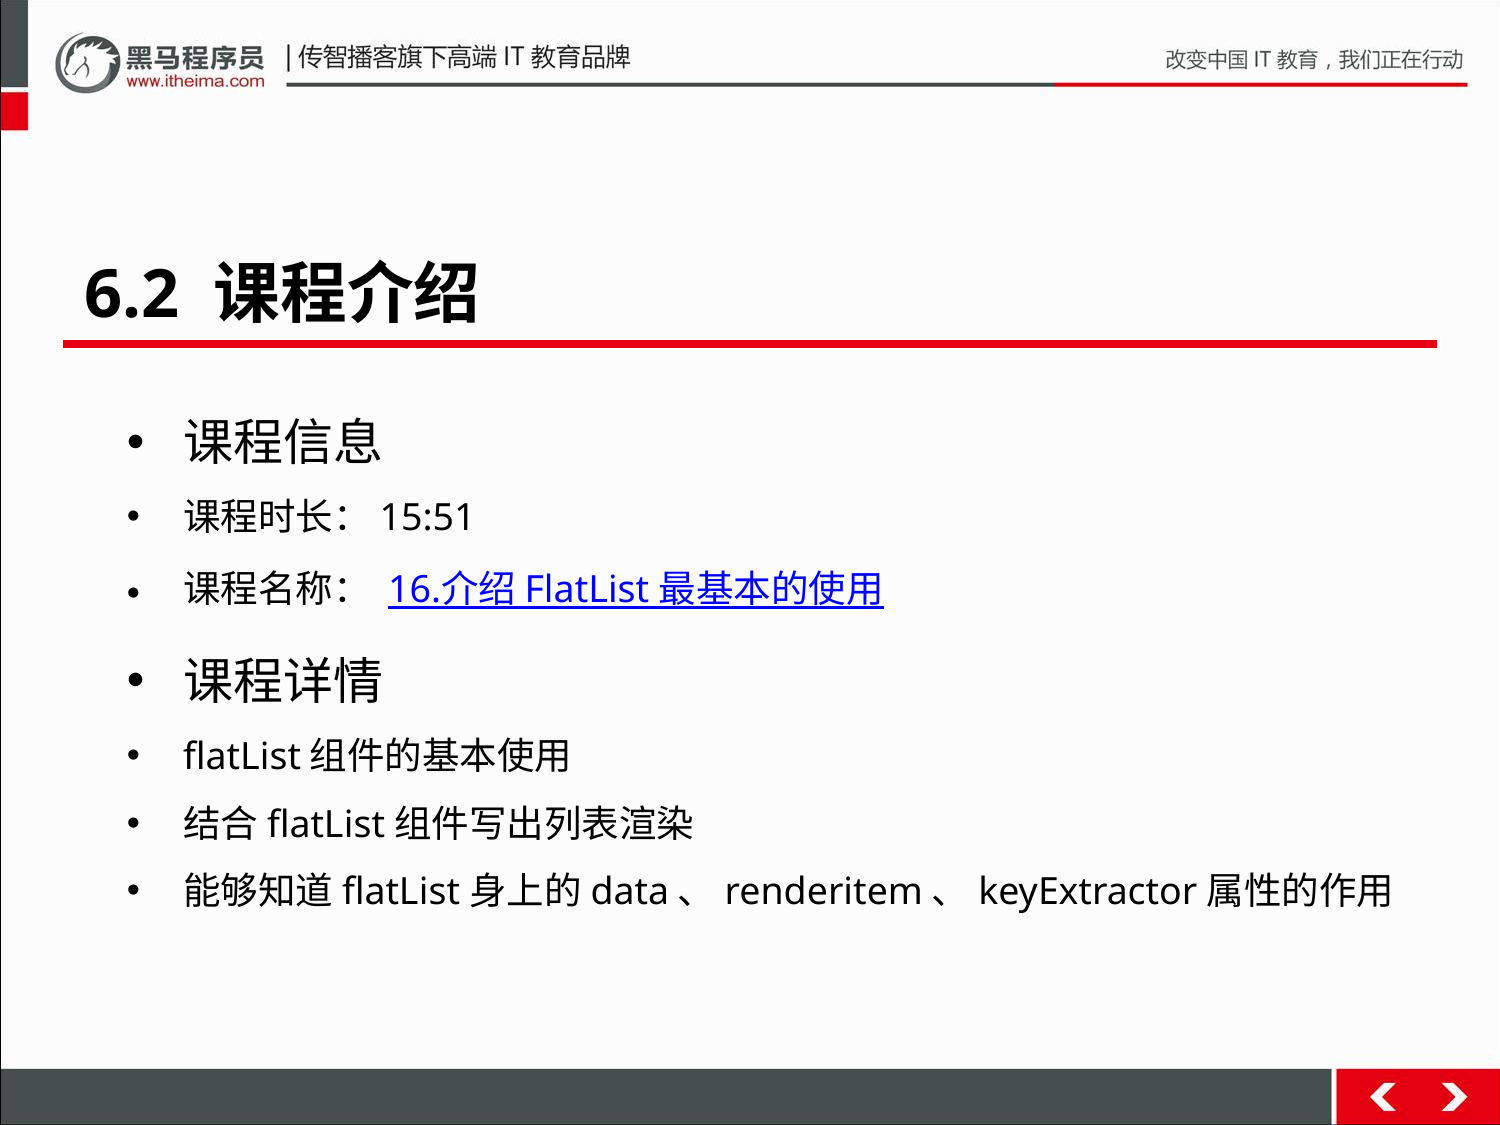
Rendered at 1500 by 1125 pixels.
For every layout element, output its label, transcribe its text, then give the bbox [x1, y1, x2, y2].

text_box 6.2 课程介绍 [70, 243, 1382, 339]
picture [0, 0, 1500, 1125]
text_box 课程信息 课程时长：15:51 课程名称： 16.介绍 FlatList 最基本的使用 课程详情 flatList组件的基本使用 结合flatList组件写出列表渲染 能够知道flatList身上的data、renderitem、keyExtractor属性的作用 [112, 373, 1435, 920]
